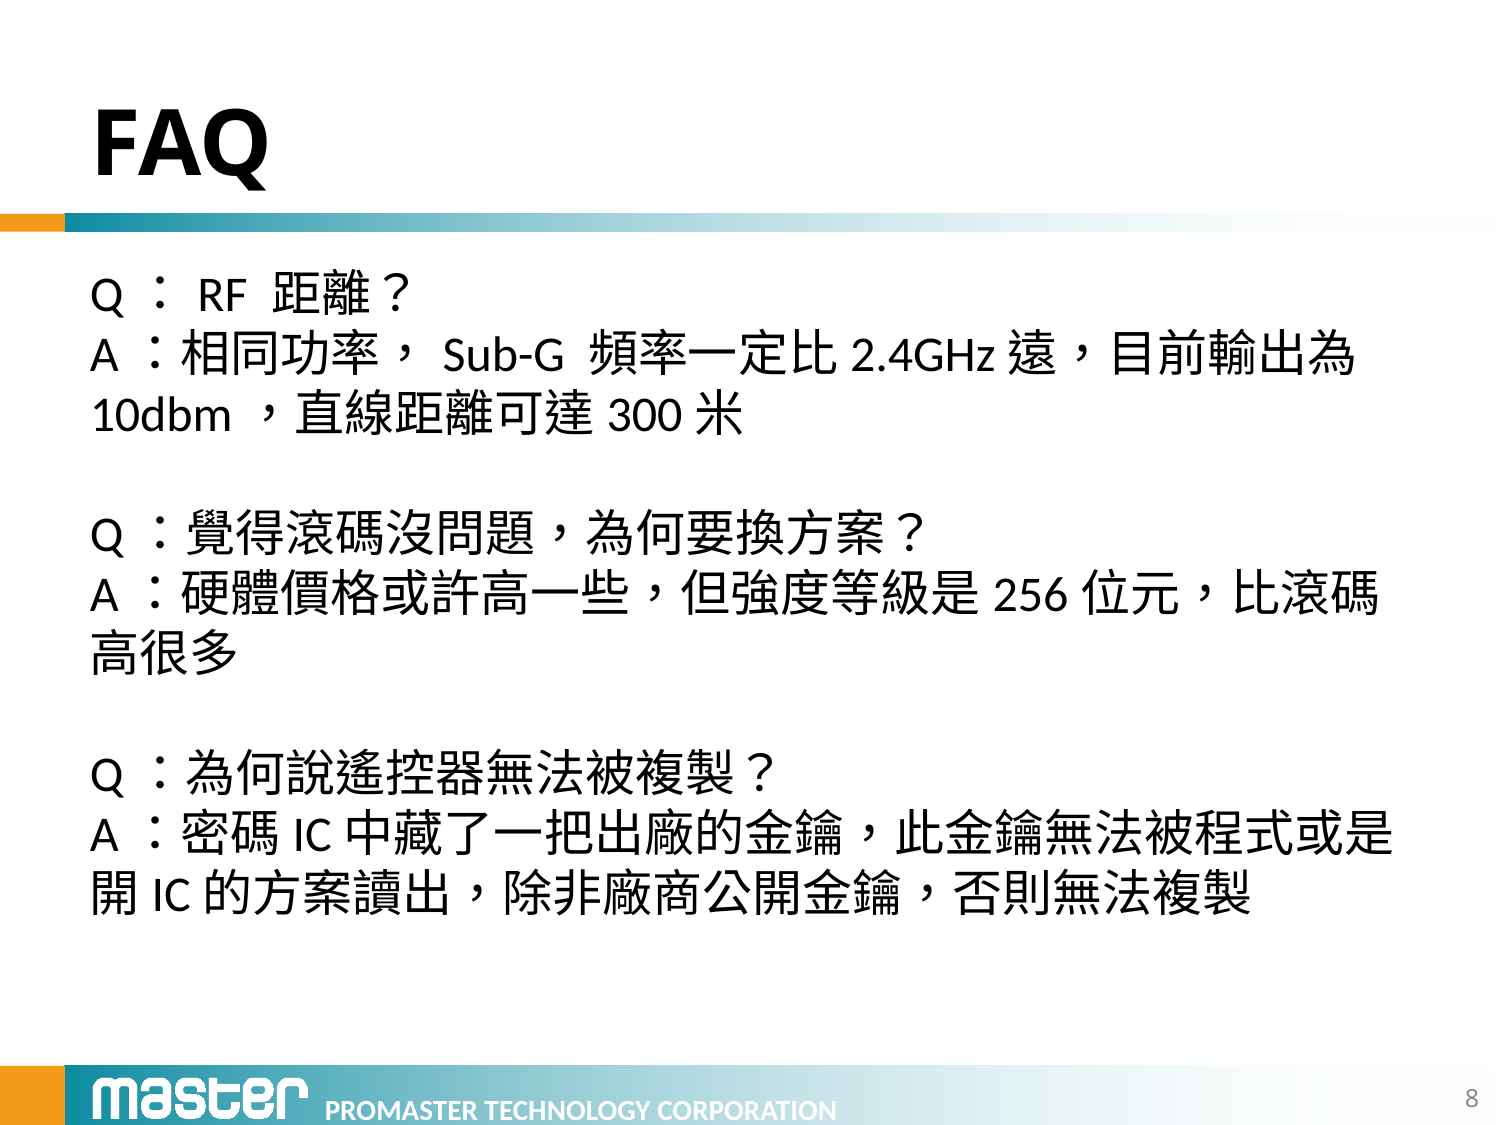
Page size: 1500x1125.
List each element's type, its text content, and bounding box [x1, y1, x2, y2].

title FAQ [75, 45, 1425, 233]
slide_number 8 [1144, 1069, 1495, 1125]
picture [88, 1071, 313, 1124]
text_box Q：RF 距離？ A：相同功率，Sub-G 頻率一定比2.4GHz遠，目前輸出為10dbm，直線距離可達300米 Q：覺得滾碼沒問題，為何要換方案？ A：硬體價格或許高一些，但強度等級是256位元，比滾碼高很多 Q：為何說遙控器無法被複製？ A：密碼IC中藏了一把出廠的金鑰，此金鑰無法被程式或是開IC的方案讀出，除非廠商公開金鑰，否則無法複製 [74, 254, 1425, 990]
